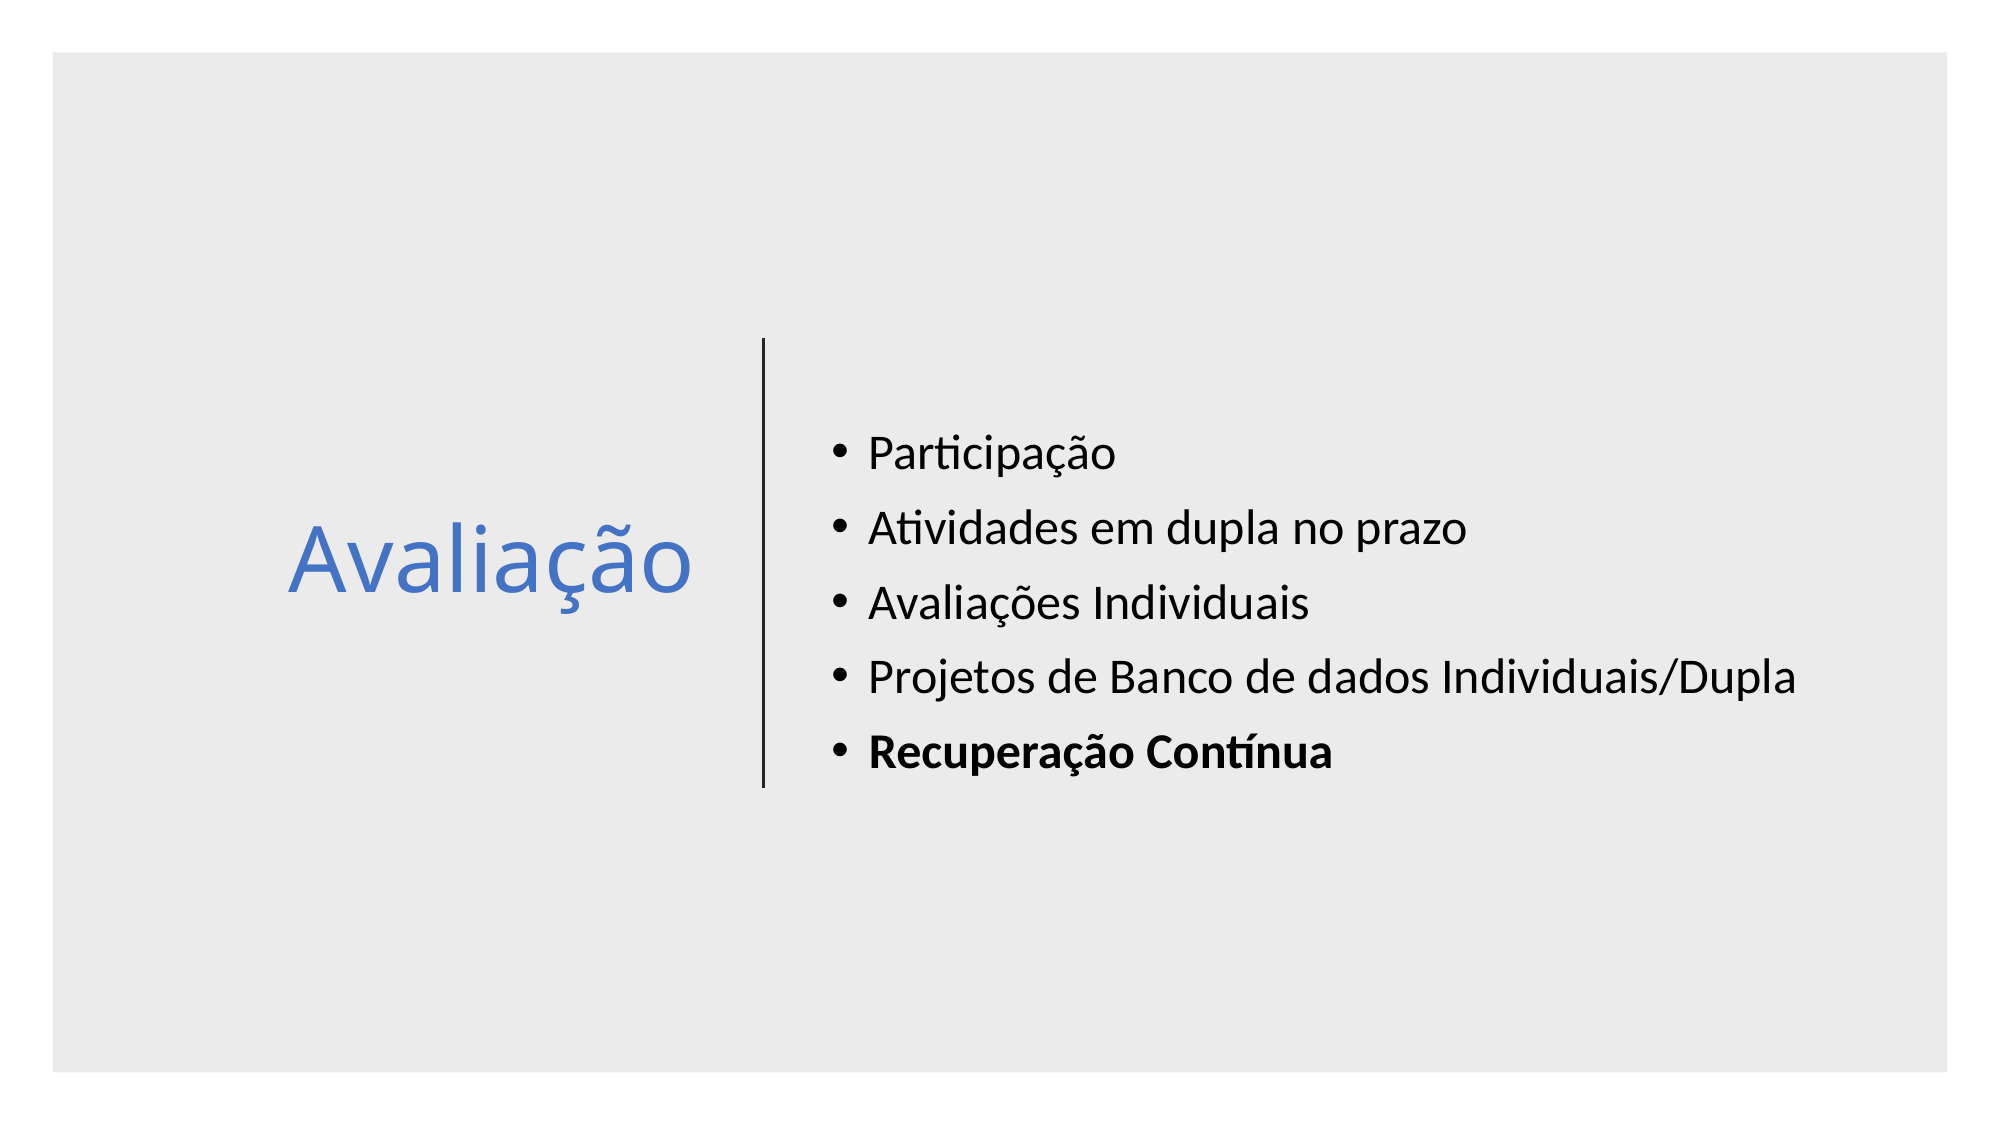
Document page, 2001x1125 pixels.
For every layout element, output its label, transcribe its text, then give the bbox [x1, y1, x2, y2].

list Participação Atividades em dupla no prazo Avaliações Individuais Projetos de Banco de dados Individuais/Dupla Recuperação Contínua [816, 158, 1863, 967]
title Avaliação [137, 158, 711, 967]
text_box [52, 51, 1948, 1073]
